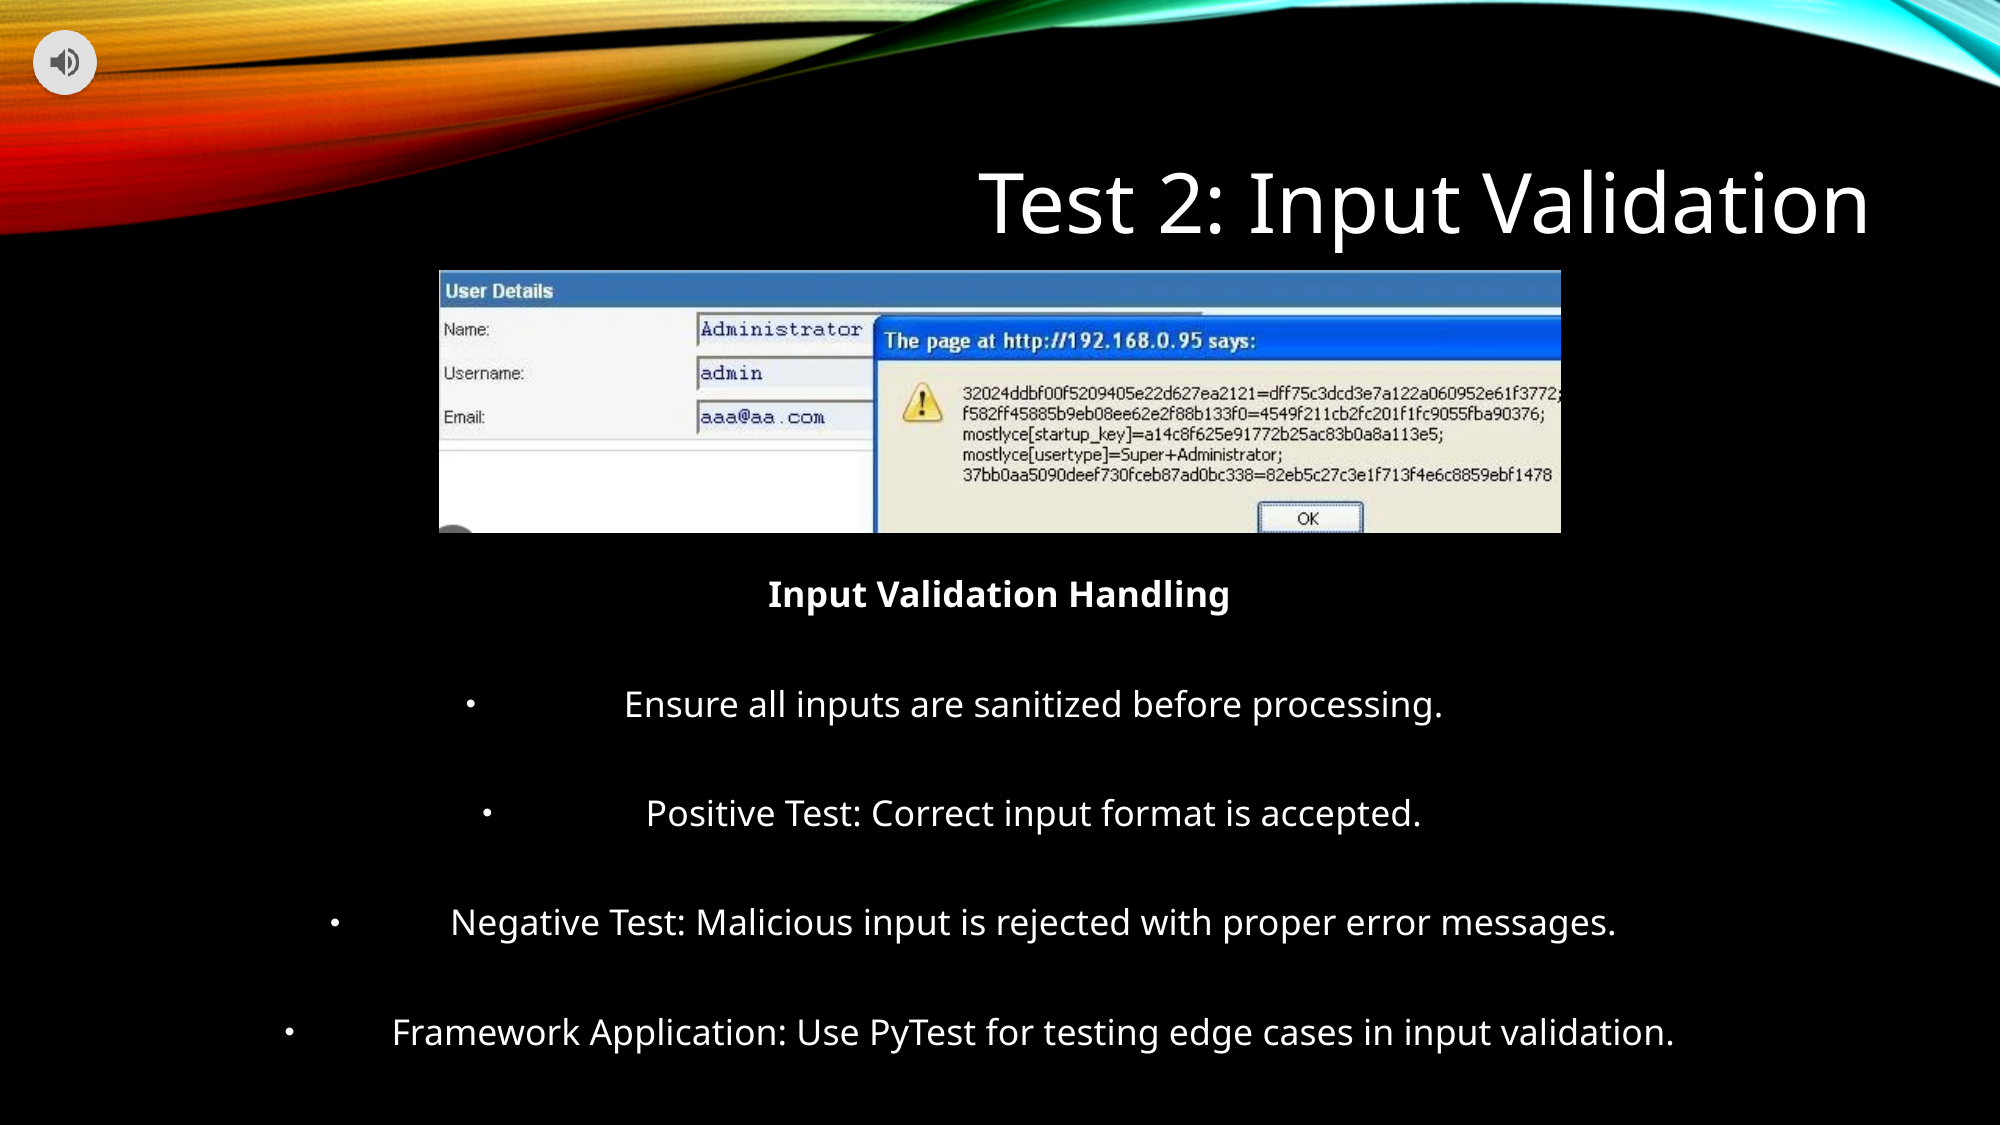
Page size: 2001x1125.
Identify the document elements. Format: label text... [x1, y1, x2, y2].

picture [0, 0, 2000, 237]
title Test 2: Input Validation [296, 100, 1888, 313]
list Input Validation Handling Ensure all inputs are sanitized before processing. Positive Test: Correct input format is accepted. Negative Test: Malicious input is rejected with proper error messages. Framework Application: Use PyTest for testing edge cases in input validation. [112, 569, 1888, 1061]
picture [438, 270, 1562, 534]
